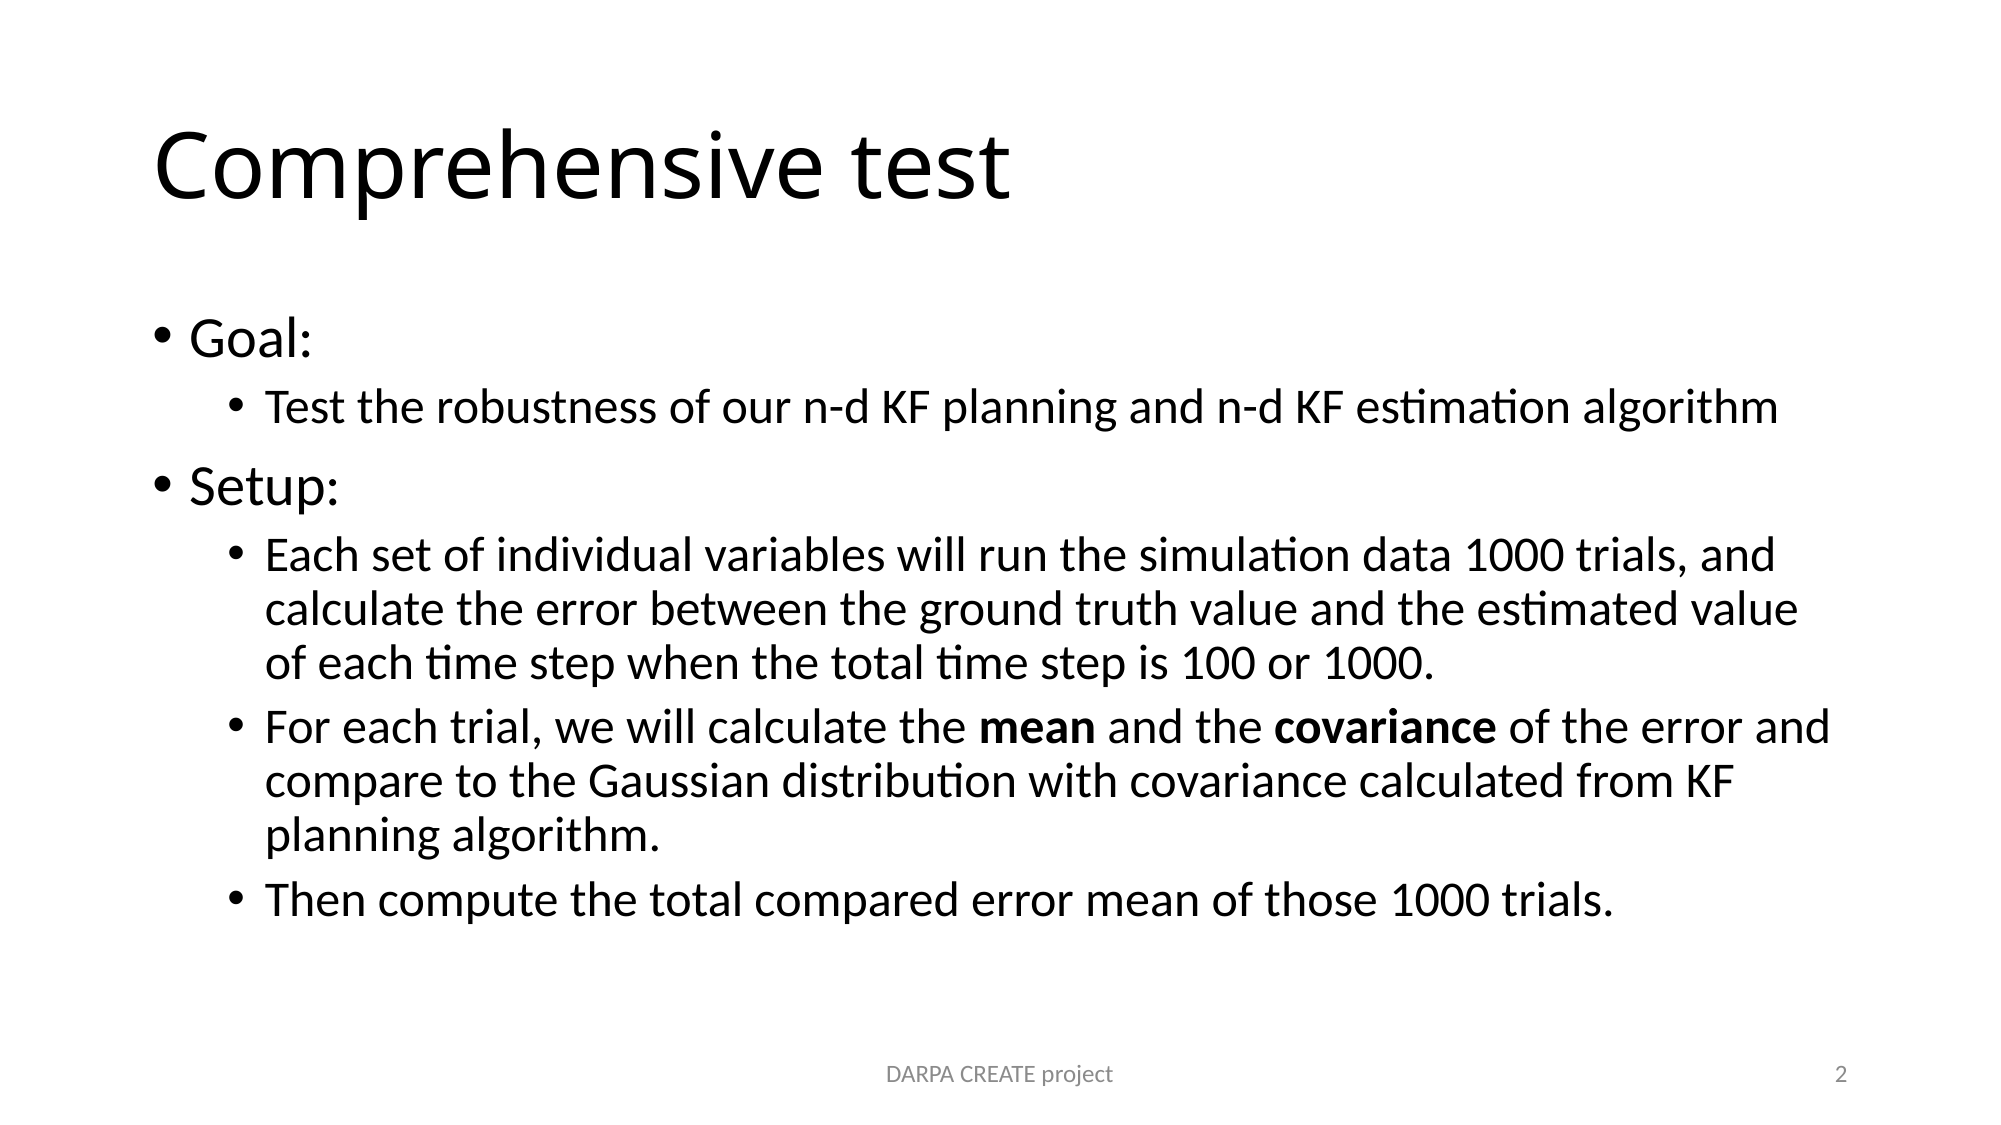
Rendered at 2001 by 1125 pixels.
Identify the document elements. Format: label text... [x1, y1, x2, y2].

slide_number 2 [1412, 1042, 1863, 1103]
title Comprehensive test [137, 59, 1863, 278]
footer DARPA CREATE project [662, 1042, 1338, 1103]
list Goal: Test the robustness of our n-d KF planning and n-d KF estimation algorithm Setup: Each set of individual variables will run the simulation data 1000 trials, and calculate the error between the ground truth value and the estimated value of each time step when the total time step is 100 or 1000. For each trial, we will calculate the mean and the covariance of the error and compare to the Gaussian distribution with covariance calculated from KF planning algorithm. Then compute the total compared error mean of those 1000 trials. [137, 299, 1863, 1014]
